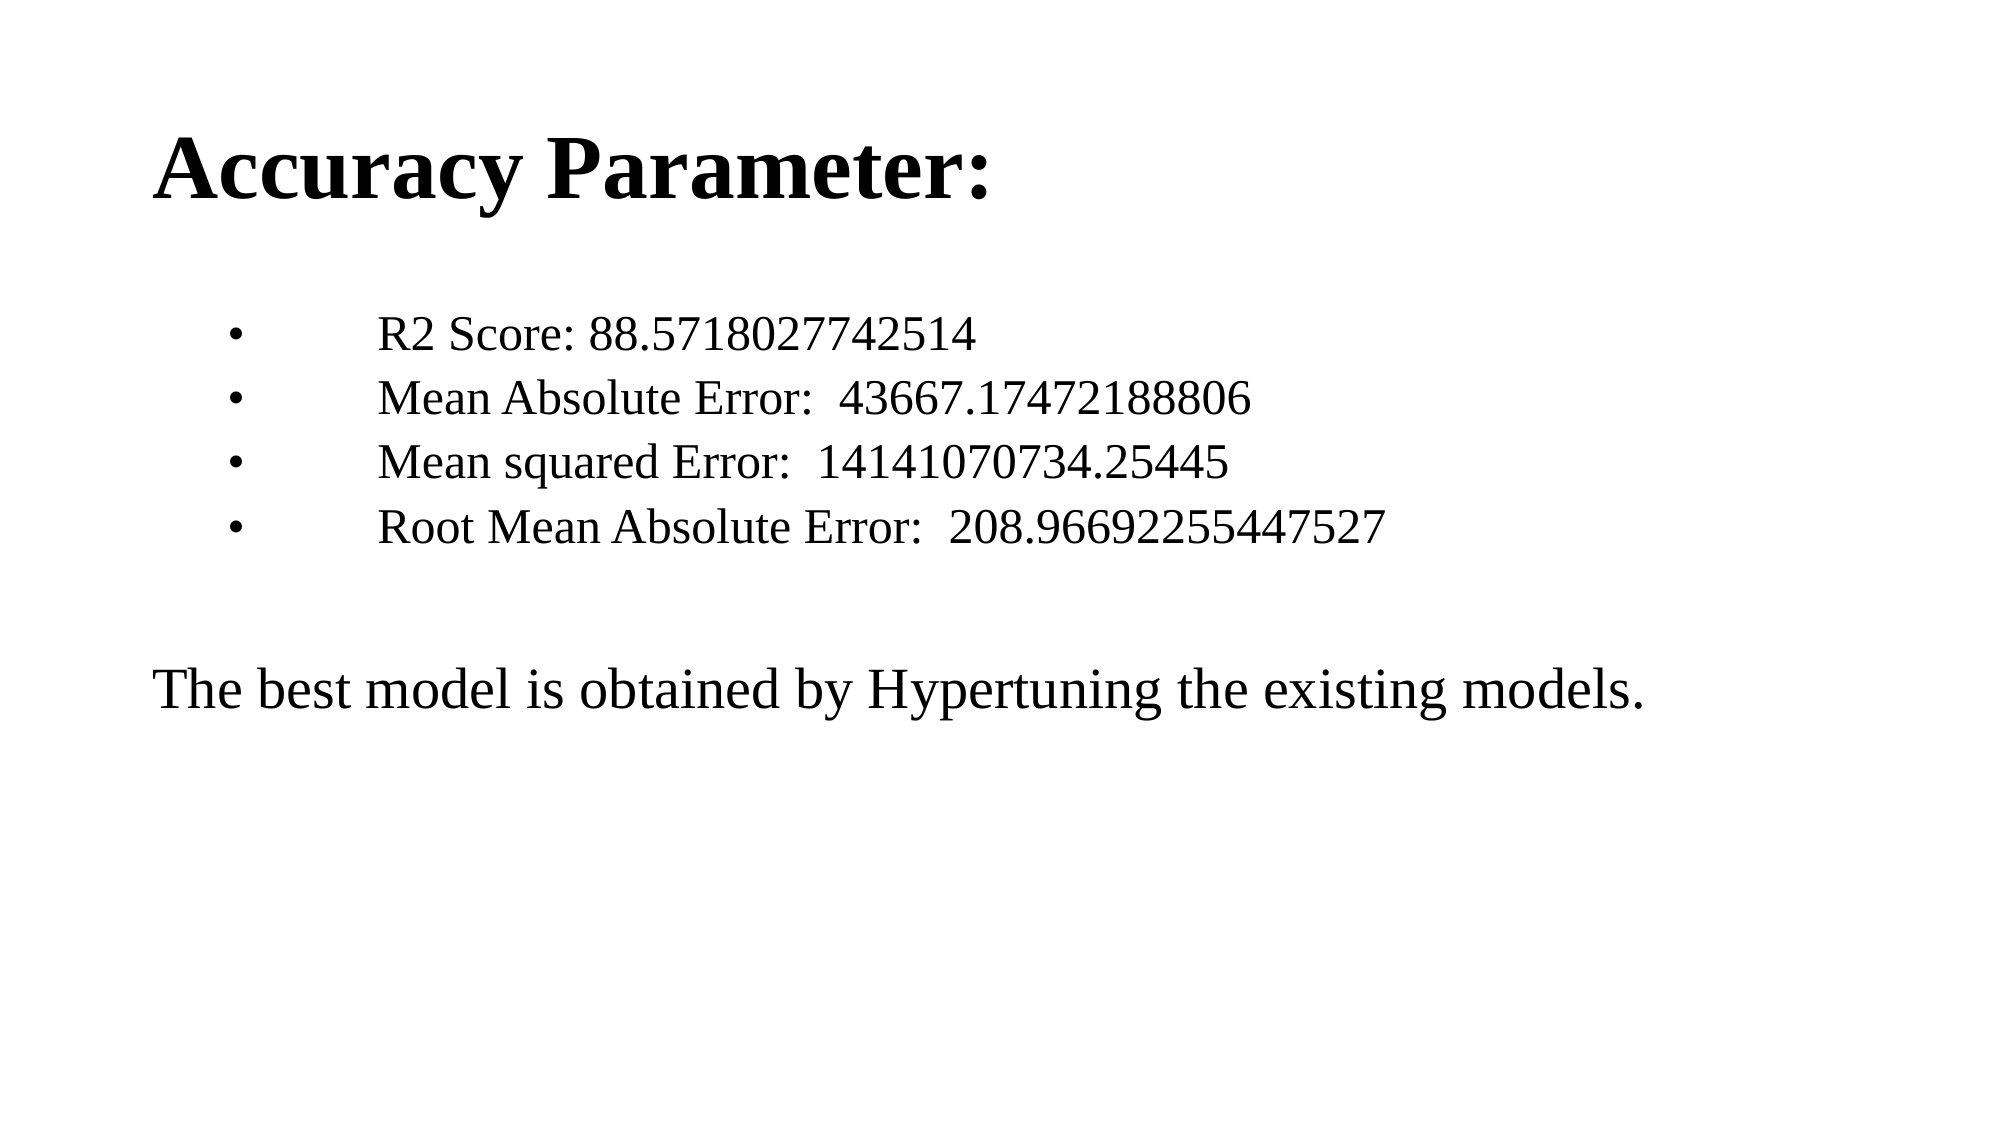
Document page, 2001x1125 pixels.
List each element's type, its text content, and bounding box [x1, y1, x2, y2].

list • R2 Score: 88.5718027742514 • Mean Absolute Error: 43667.17472188806 • Mean squared Error: 14141070734.25445 • Root Mean Absolute Error: 208.96692255447527 The best model is obtained by Hypertuning the existing models. [137, 299, 1863, 1014]
title Accuracy Parameter: [137, 59, 1863, 278]
